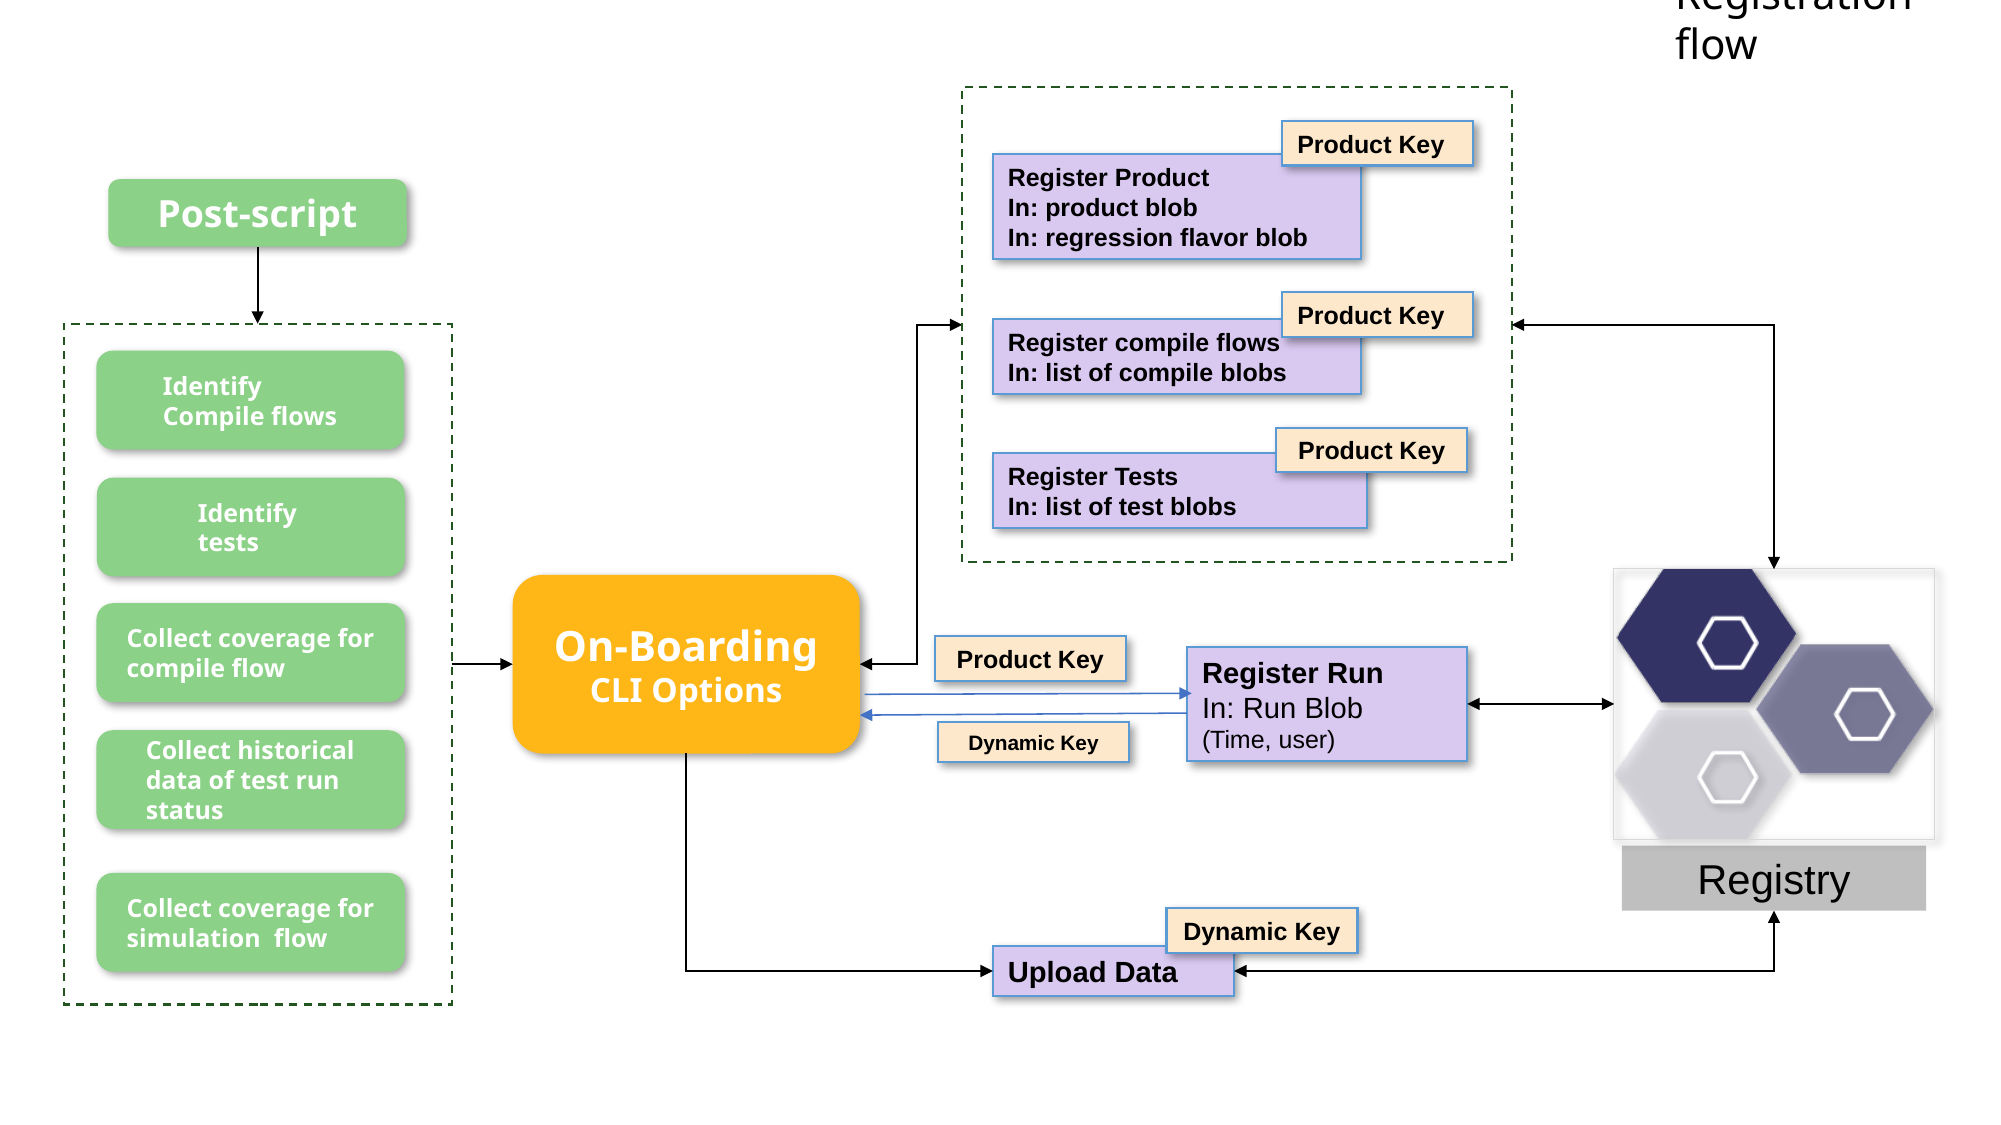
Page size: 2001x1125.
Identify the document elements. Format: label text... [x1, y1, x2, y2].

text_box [730, 709, 949, 1016]
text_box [859, 712, 1188, 716]
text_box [859, 324, 963, 665]
text_box Dynamic Key [1166, 907, 1358, 953]
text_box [96, 350, 405, 972]
text_box Post-script [108, 179, 407, 247]
text_box [962, 87, 1512, 563]
title Registration flow [1660, 0, 2000, 76]
text_box Upload Data [992, 946, 1235, 996]
text_box On-Boarding CLI Options [512, 574, 860, 754]
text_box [992, 120, 1474, 530]
text_box Product Key [934, 636, 1126, 682]
text_box Dynamic Key [949, 722, 1129, 763]
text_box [1234, 911, 1775, 972]
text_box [1511, 324, 1774, 570]
text_box Register Run In: Run Blob (Time, user) [1187, 646, 1468, 762]
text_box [1614, 569, 1934, 912]
text_box [63, 323, 452, 1005]
